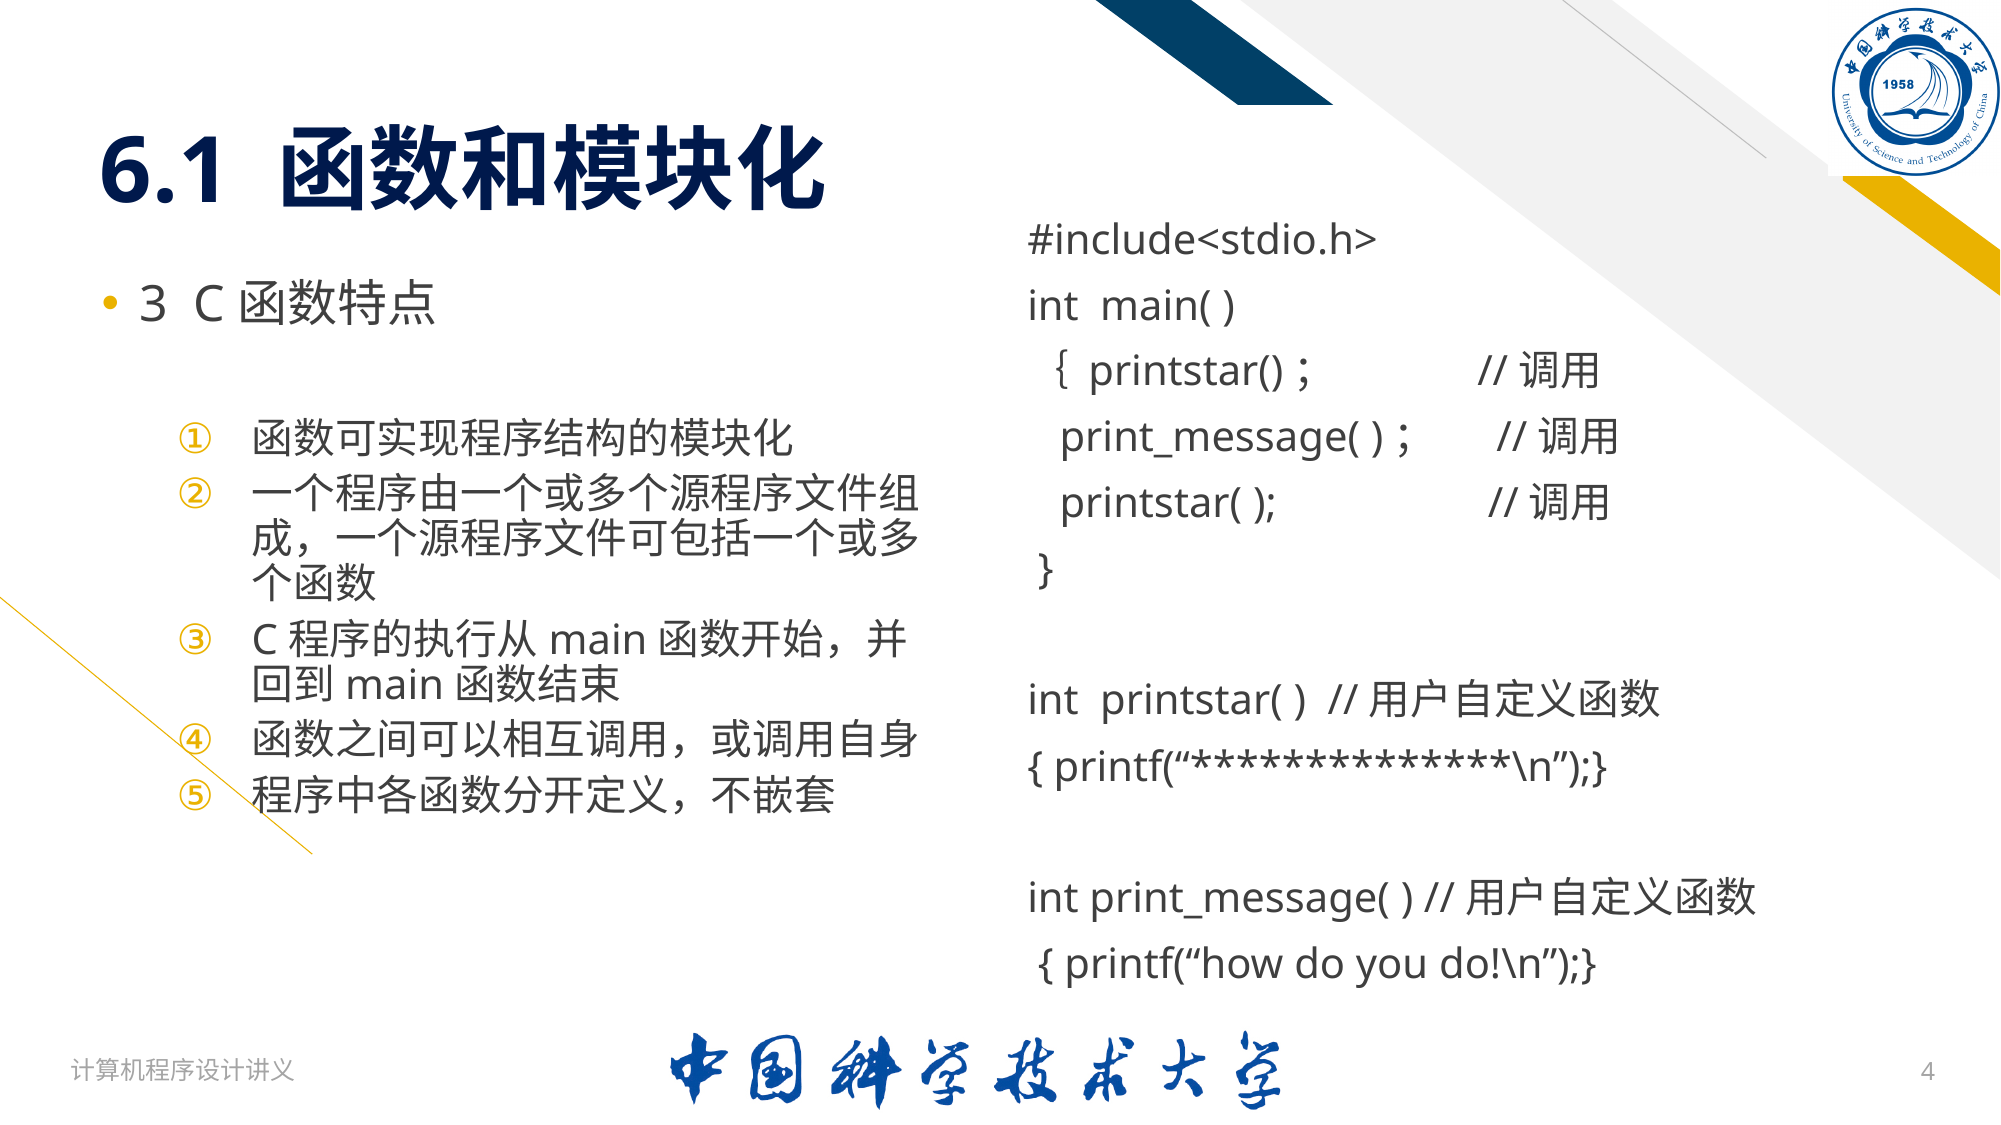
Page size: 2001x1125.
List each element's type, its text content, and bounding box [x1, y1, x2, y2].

slide_number 4 [1828, 1042, 1950, 1103]
footer 计算机程序设计讲义 [55, 1042, 731, 1103]
title 6.1 函数和模块化 [85, 34, 1453, 223]
list #include<stdio.h> int main( ) ｛ printstar()； //调用 print_message( )； //调用 printstar( ); //调用 } int printstar( ) //用户自定义函数 { printf(“**************\n”);} int print_message( ) //用户自定义函数 { printf(“how do you do!\n”);} [1012, 210, 1863, 954]
list 3 C函数特点 函数可实现程序结构的模块化 一个程序由一个或多个源程序文件组成，一个源程序文件可包括一个或多个函数 C程序的执行从main函数开始，并回到main函数结束 函数之间可以相互调用，或调用自身 程序中各函数分开定义，不嵌套 [86, 270, 937, 1014]
picture [1828, 0, 2000, 176]
picture [653, 1016, 1295, 1113]
